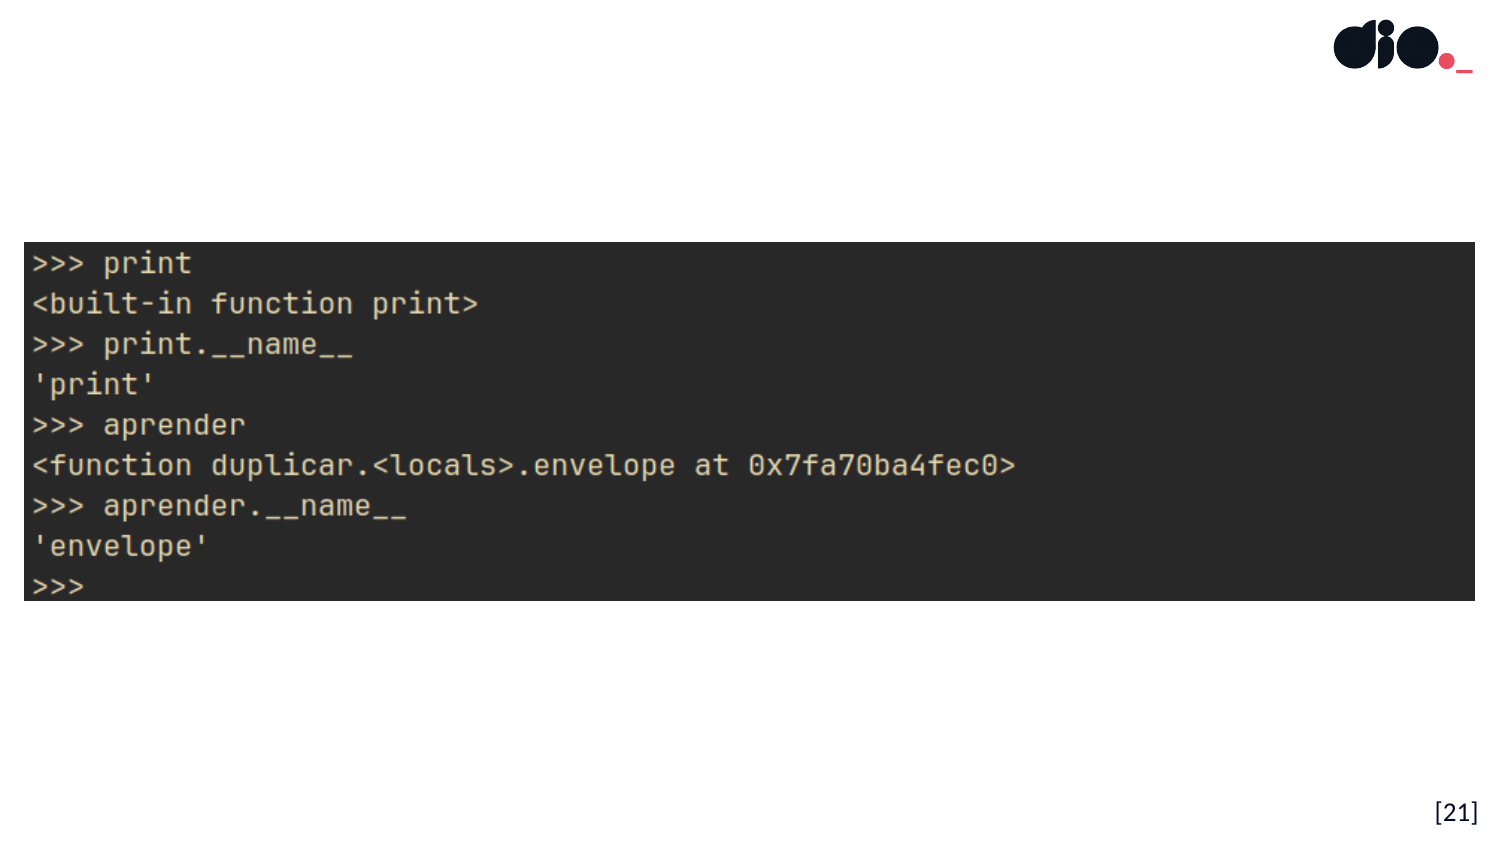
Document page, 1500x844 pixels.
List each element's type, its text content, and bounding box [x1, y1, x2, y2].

picture [1333, 19, 1473, 74]
slide_number [‹#›] [1403, 779, 1494, 844]
picture [24, 242, 1476, 602]
